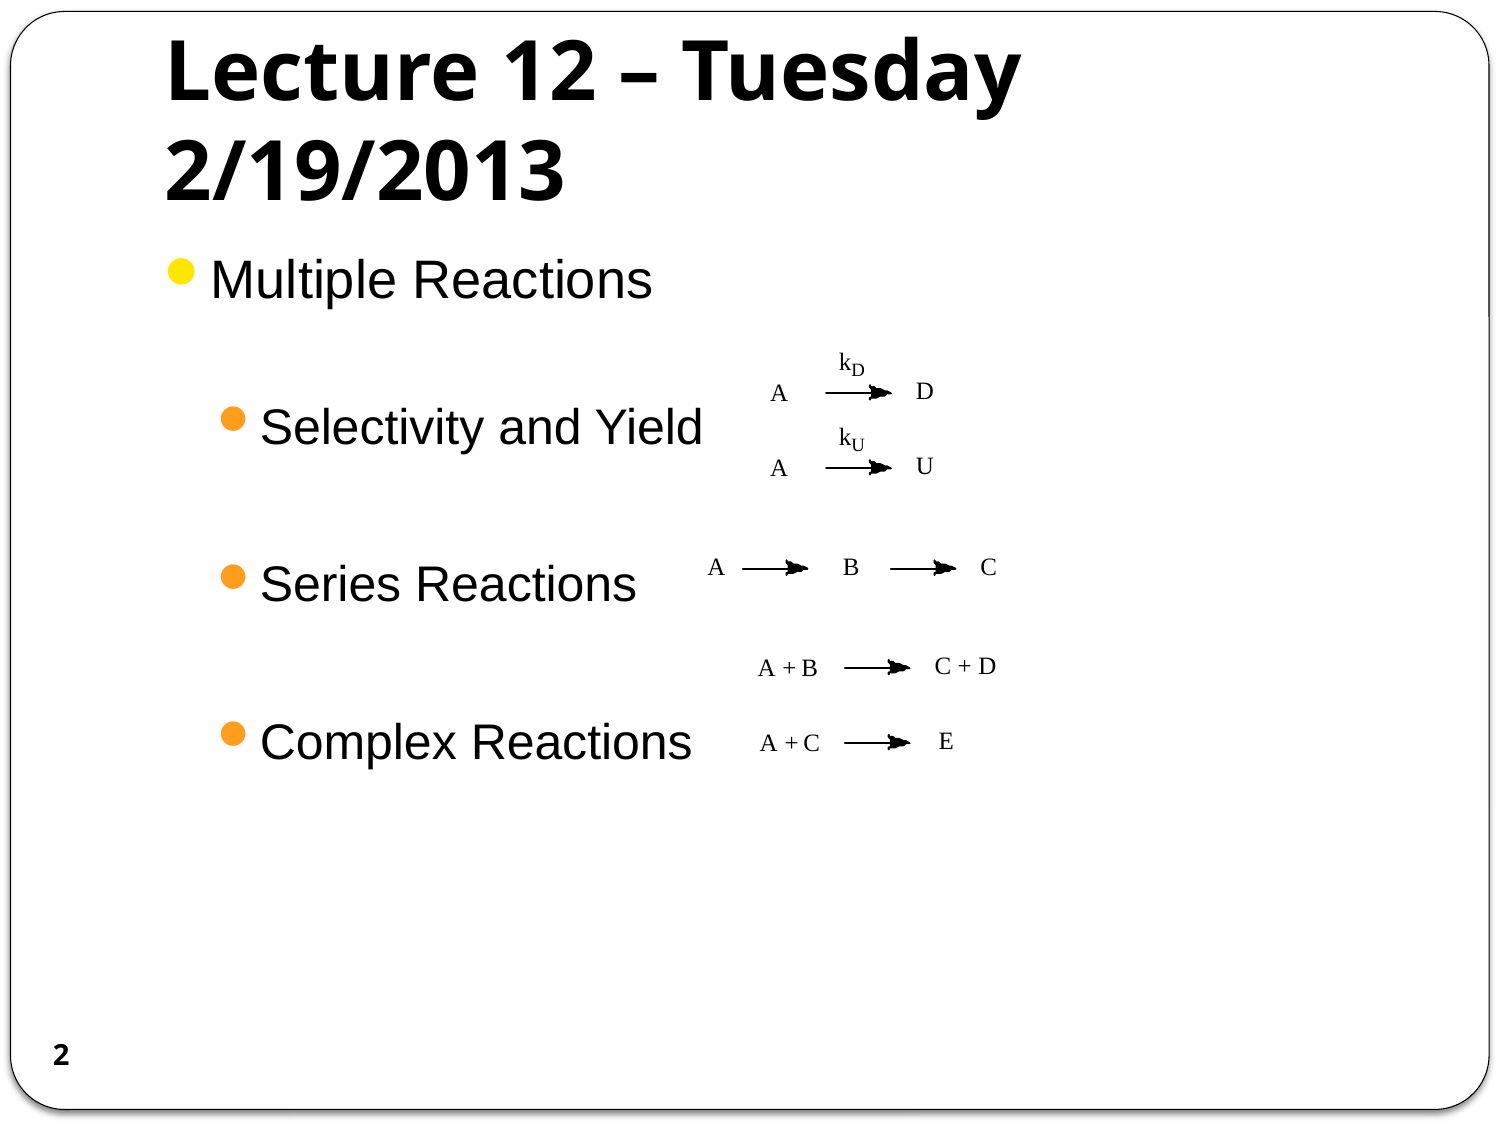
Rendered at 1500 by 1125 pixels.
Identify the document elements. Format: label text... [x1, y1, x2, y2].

picture [703, 549, 1002, 586]
title Lecture 12 – Tuesday 2/19/2013 [150, 45, 1425, 233]
picture [765, 345, 939, 488]
slide_number 2 [23, 1018, 99, 1094]
picture [752, 649, 1002, 763]
list Multiple Reactions Selectivity and Yield Series Reactions Complex Reactions [150, 237, 1425, 988]
